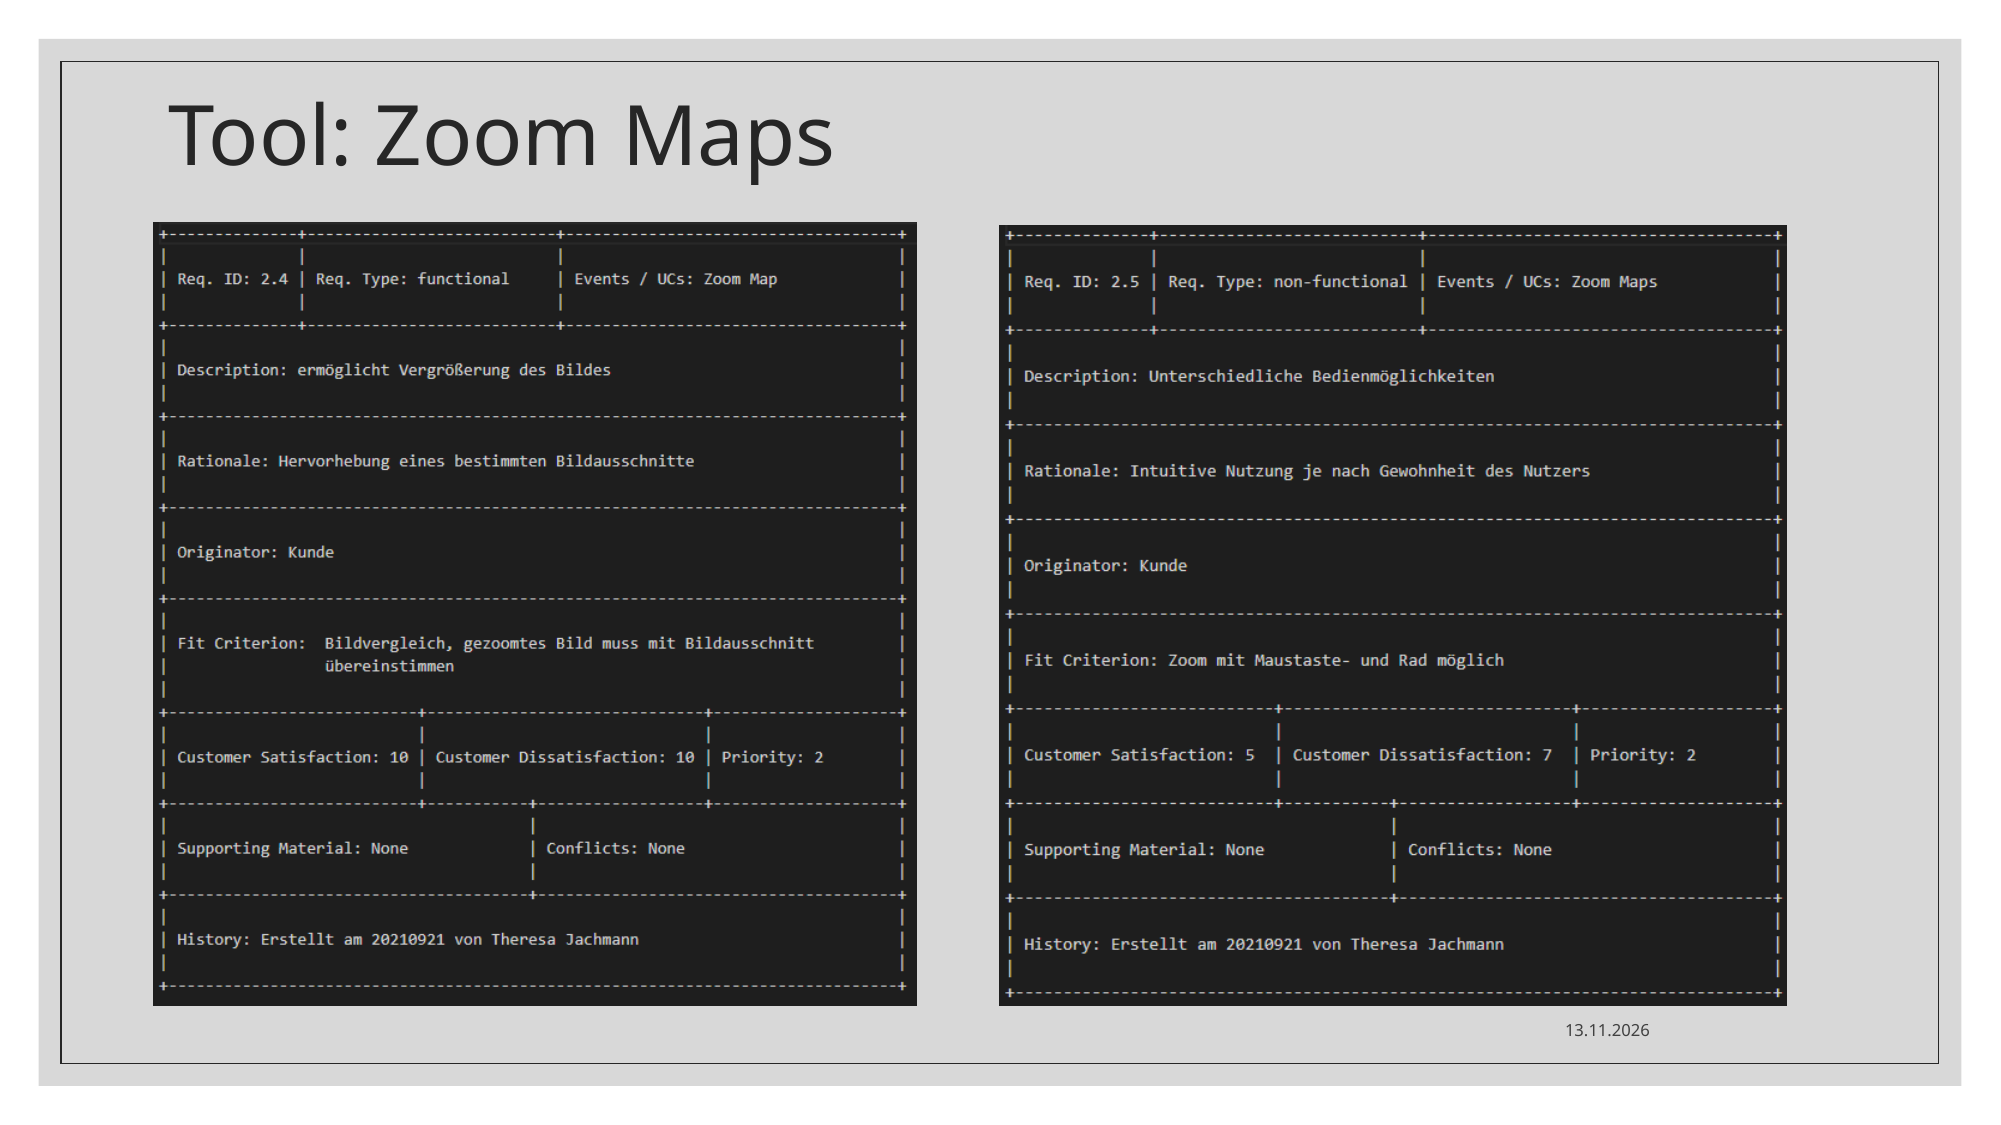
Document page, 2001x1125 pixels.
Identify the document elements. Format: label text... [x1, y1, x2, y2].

title Tool: Zoom Maps [153, 25, 1804, 251]
picture [999, 225, 1787, 1006]
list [153, 222, 917, 1006]
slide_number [1190, 1013, 1665, 1050]
